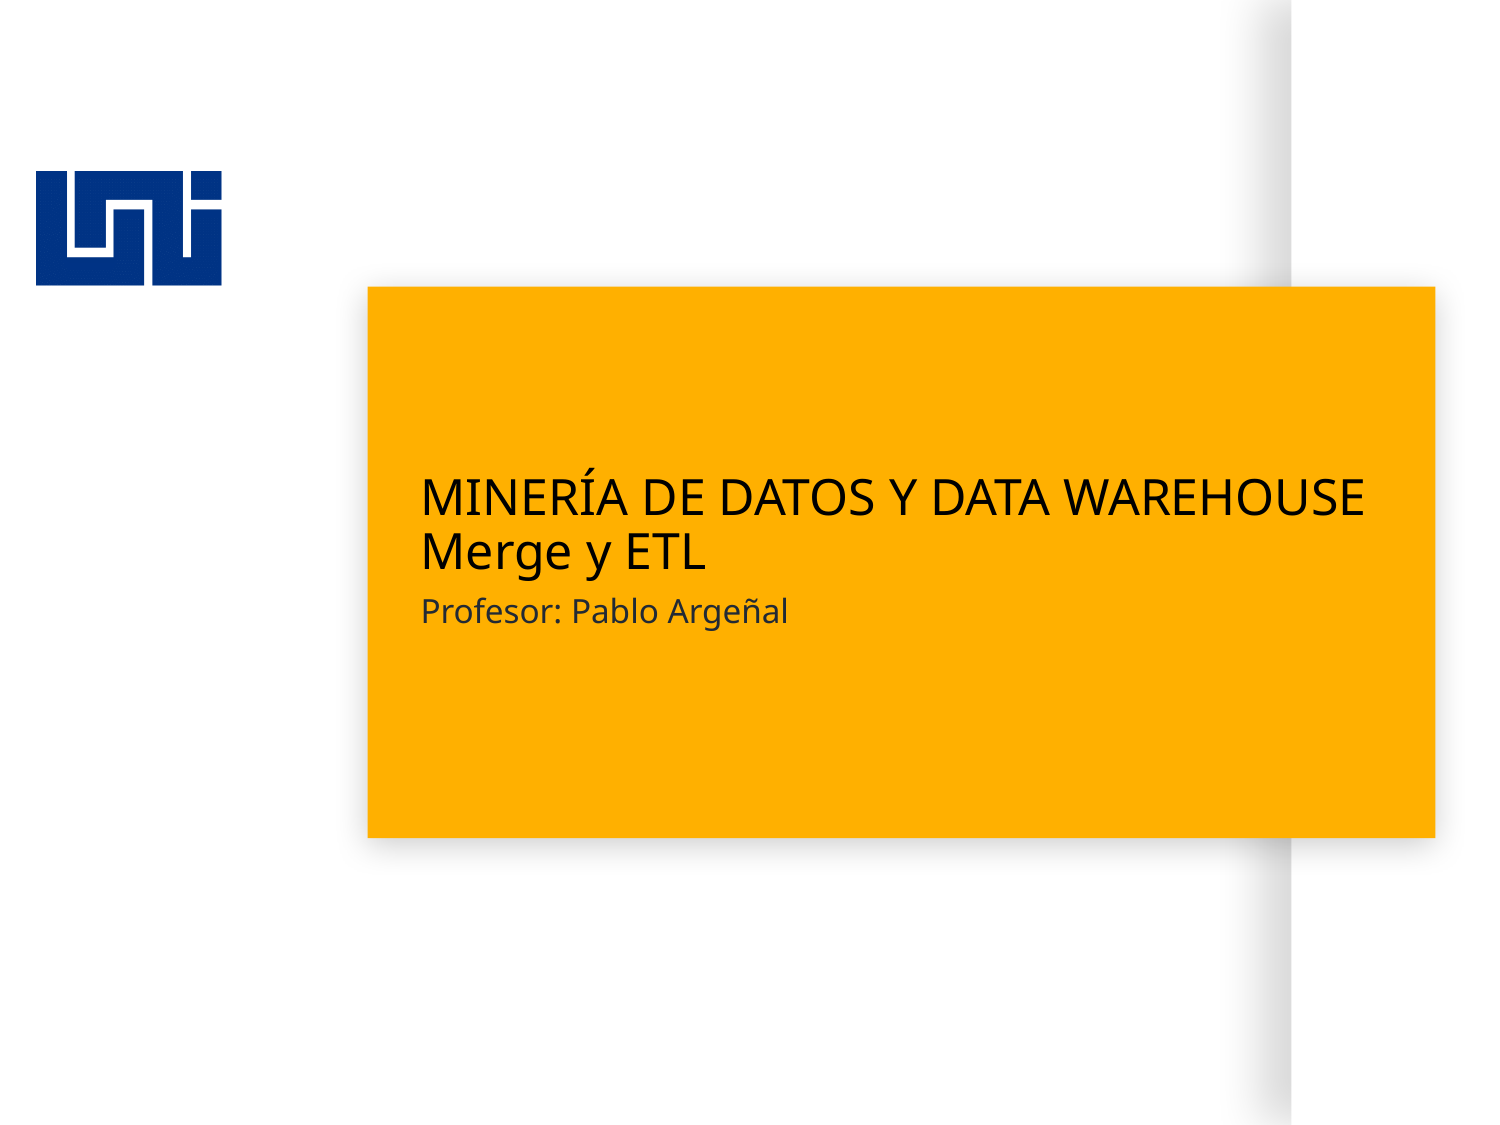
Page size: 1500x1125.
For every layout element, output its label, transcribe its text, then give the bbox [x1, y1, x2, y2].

picture [35, 170, 222, 286]
title MINERÍA DE DATOS Y DATA WAREHOUSE Merge y ETL Profesor: Pablo Argeñal [405, 375, 1387, 732]
